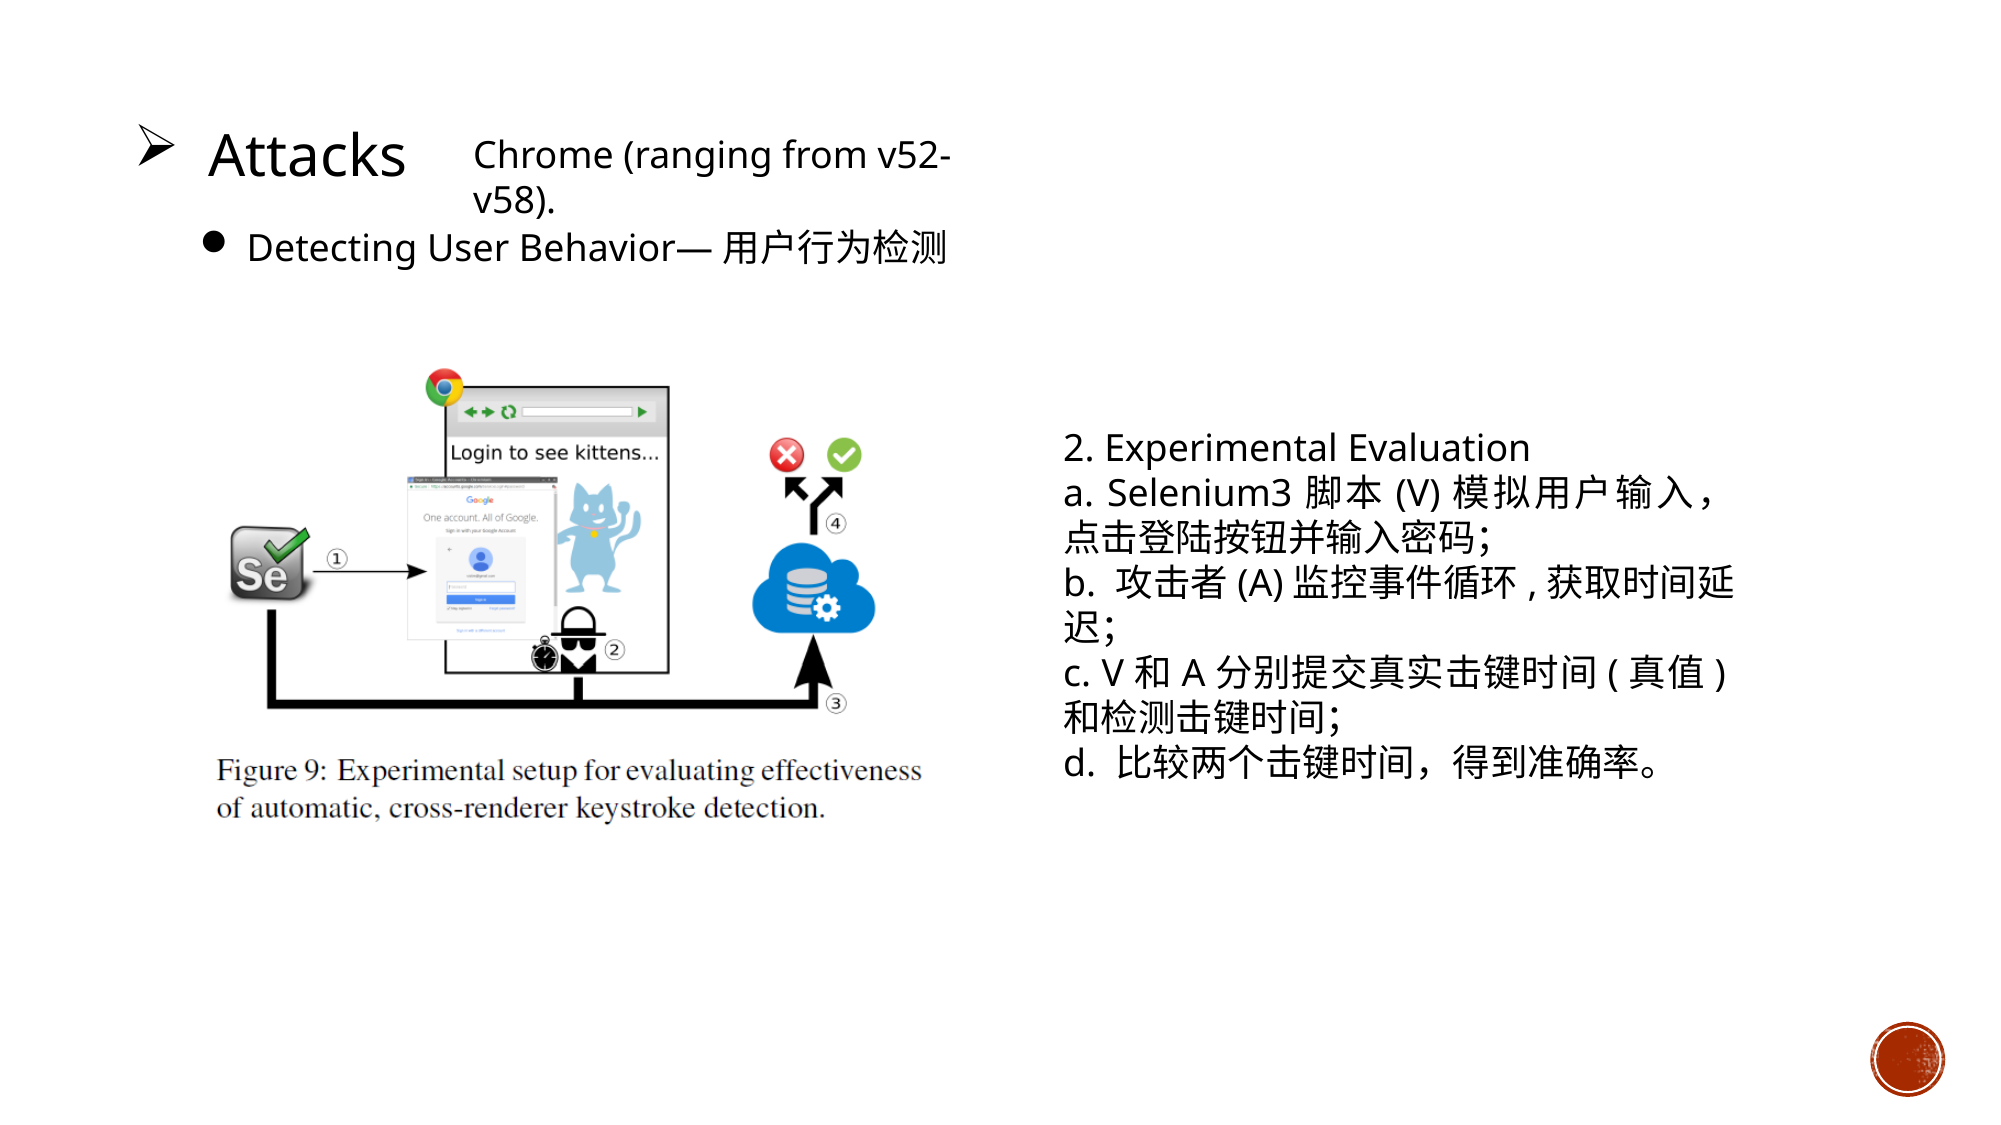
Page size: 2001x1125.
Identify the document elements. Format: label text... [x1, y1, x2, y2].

picture [185, 343, 959, 865]
text_box 2. Experimental Evaluation a. Selenium3脚本(V)模拟用户输入，点击登陆按钮并输入密码； b. 攻击者(A)监控事件循环,获取时间延迟； c. V和A分别提交真实击键时间(真值)和检测击键时间； d. 比较两个击键时间，得到准确率。 [1048, 416, 1750, 792]
text_box Attacks [118, 110, 423, 196]
text_box Detecting User Behavior—用户行为检测 [185, 216, 1784, 322]
text_box Chrome (ranging from v52-v58). [458, 123, 1049, 216]
